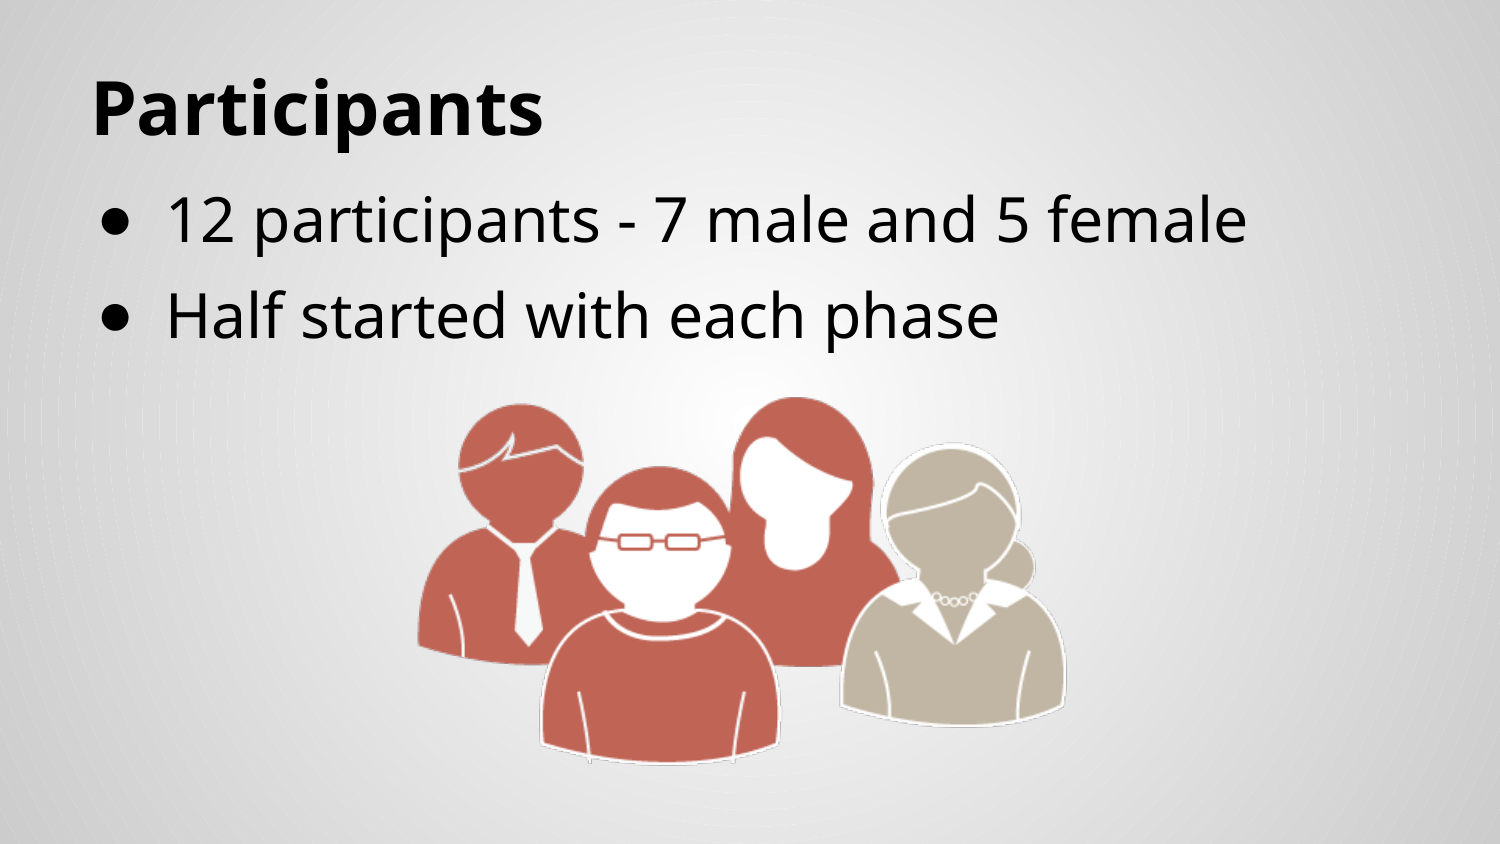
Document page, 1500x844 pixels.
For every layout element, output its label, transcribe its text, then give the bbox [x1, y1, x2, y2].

list 12 participants - 7 male and 5 female Half started with each phase [75, 165, 1425, 844]
picture [389, 382, 1098, 801]
title Participants [75, 45, 1425, 165]
